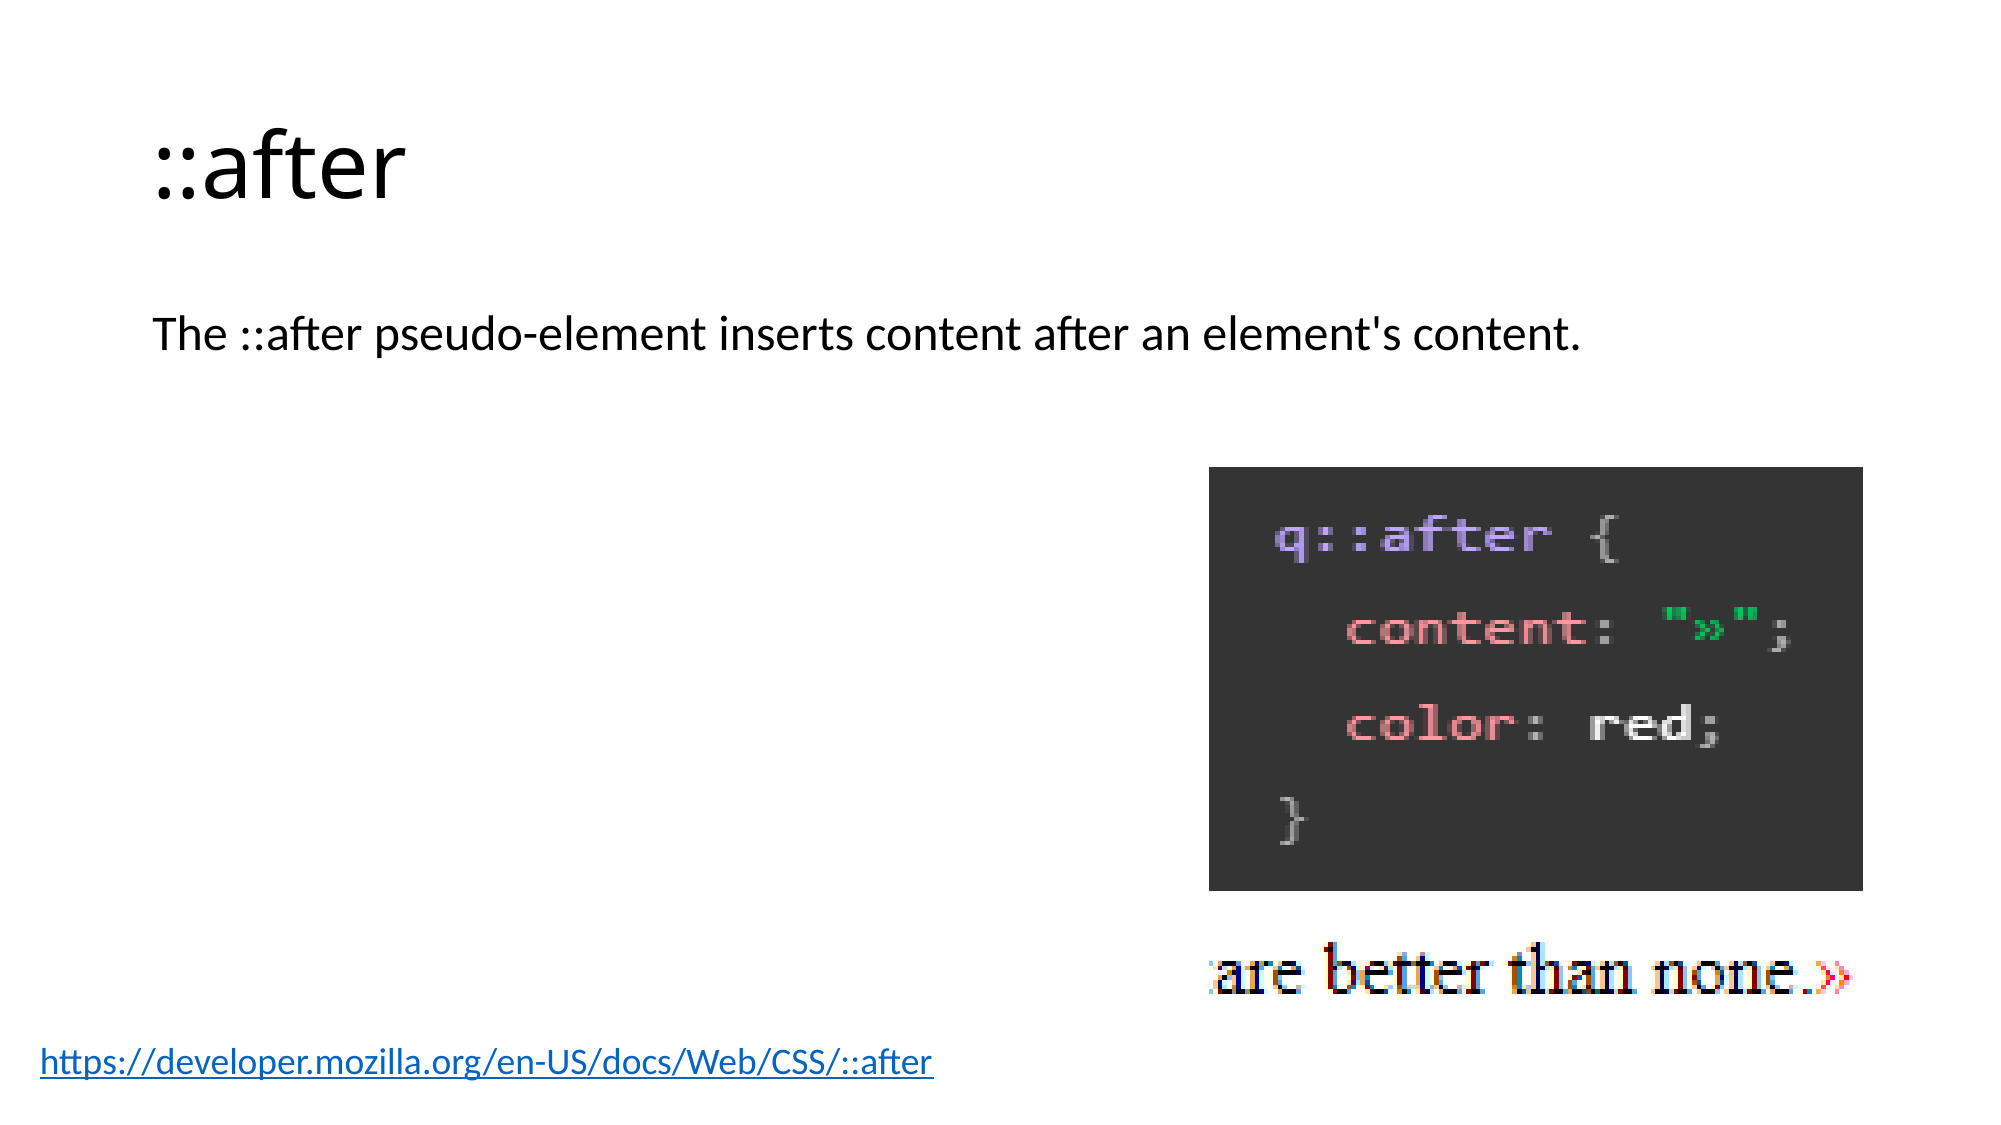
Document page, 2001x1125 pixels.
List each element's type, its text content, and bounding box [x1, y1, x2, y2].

text_box https://developer.mozilla.org/en-US/docs/Web/CSS/::after [25, 1029, 949, 1090]
title ::after [137, 59, 1863, 278]
picture [1209, 467, 1863, 1065]
list The ::after pseudo-element inserts content after an element's content. [137, 299, 1863, 401]
